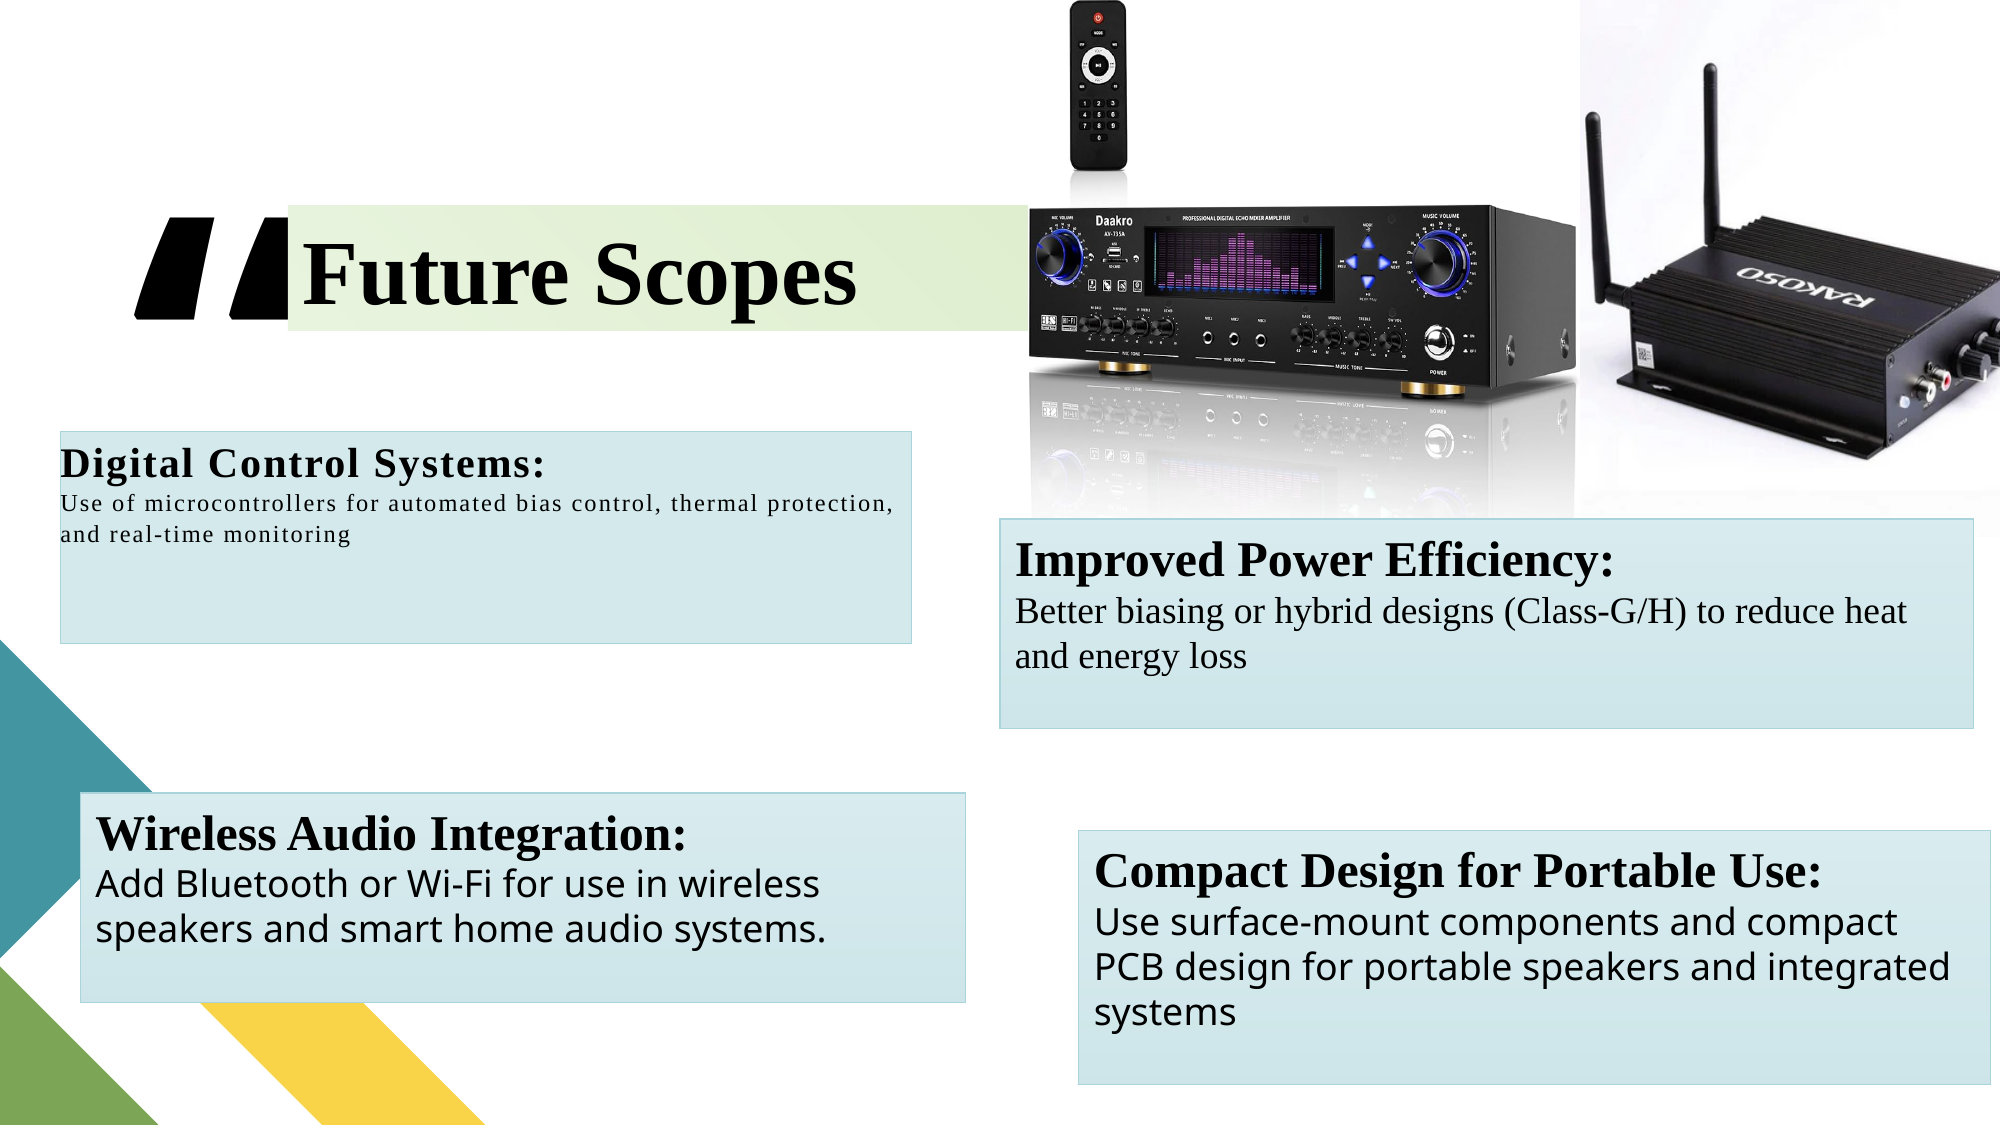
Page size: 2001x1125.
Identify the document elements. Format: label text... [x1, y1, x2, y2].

picture [1028, 0, 2000, 538]
text_box Compact Design for Portable Use: Use surface-mount components and compact PCB design for portable speakers and integrated systems [1078, 830, 1991, 1085]
text_box Wireless Audio Integration: Add Bluetooth or Wi-Fi for use in wireless speakers and smart home audio systems. [80, 792, 966, 1003]
text_box Improved Power Efficiency: Better biasing or hybrid designs (Class-G/H) to reduce heat and energy loss [999, 518, 1974, 729]
text_box Future Scopes [287, 205, 1028, 331]
title Digital Control Systems: Use of microcontrollers for automated bias control, thermal protection, and real-time monitoring [60, 431, 912, 644]
